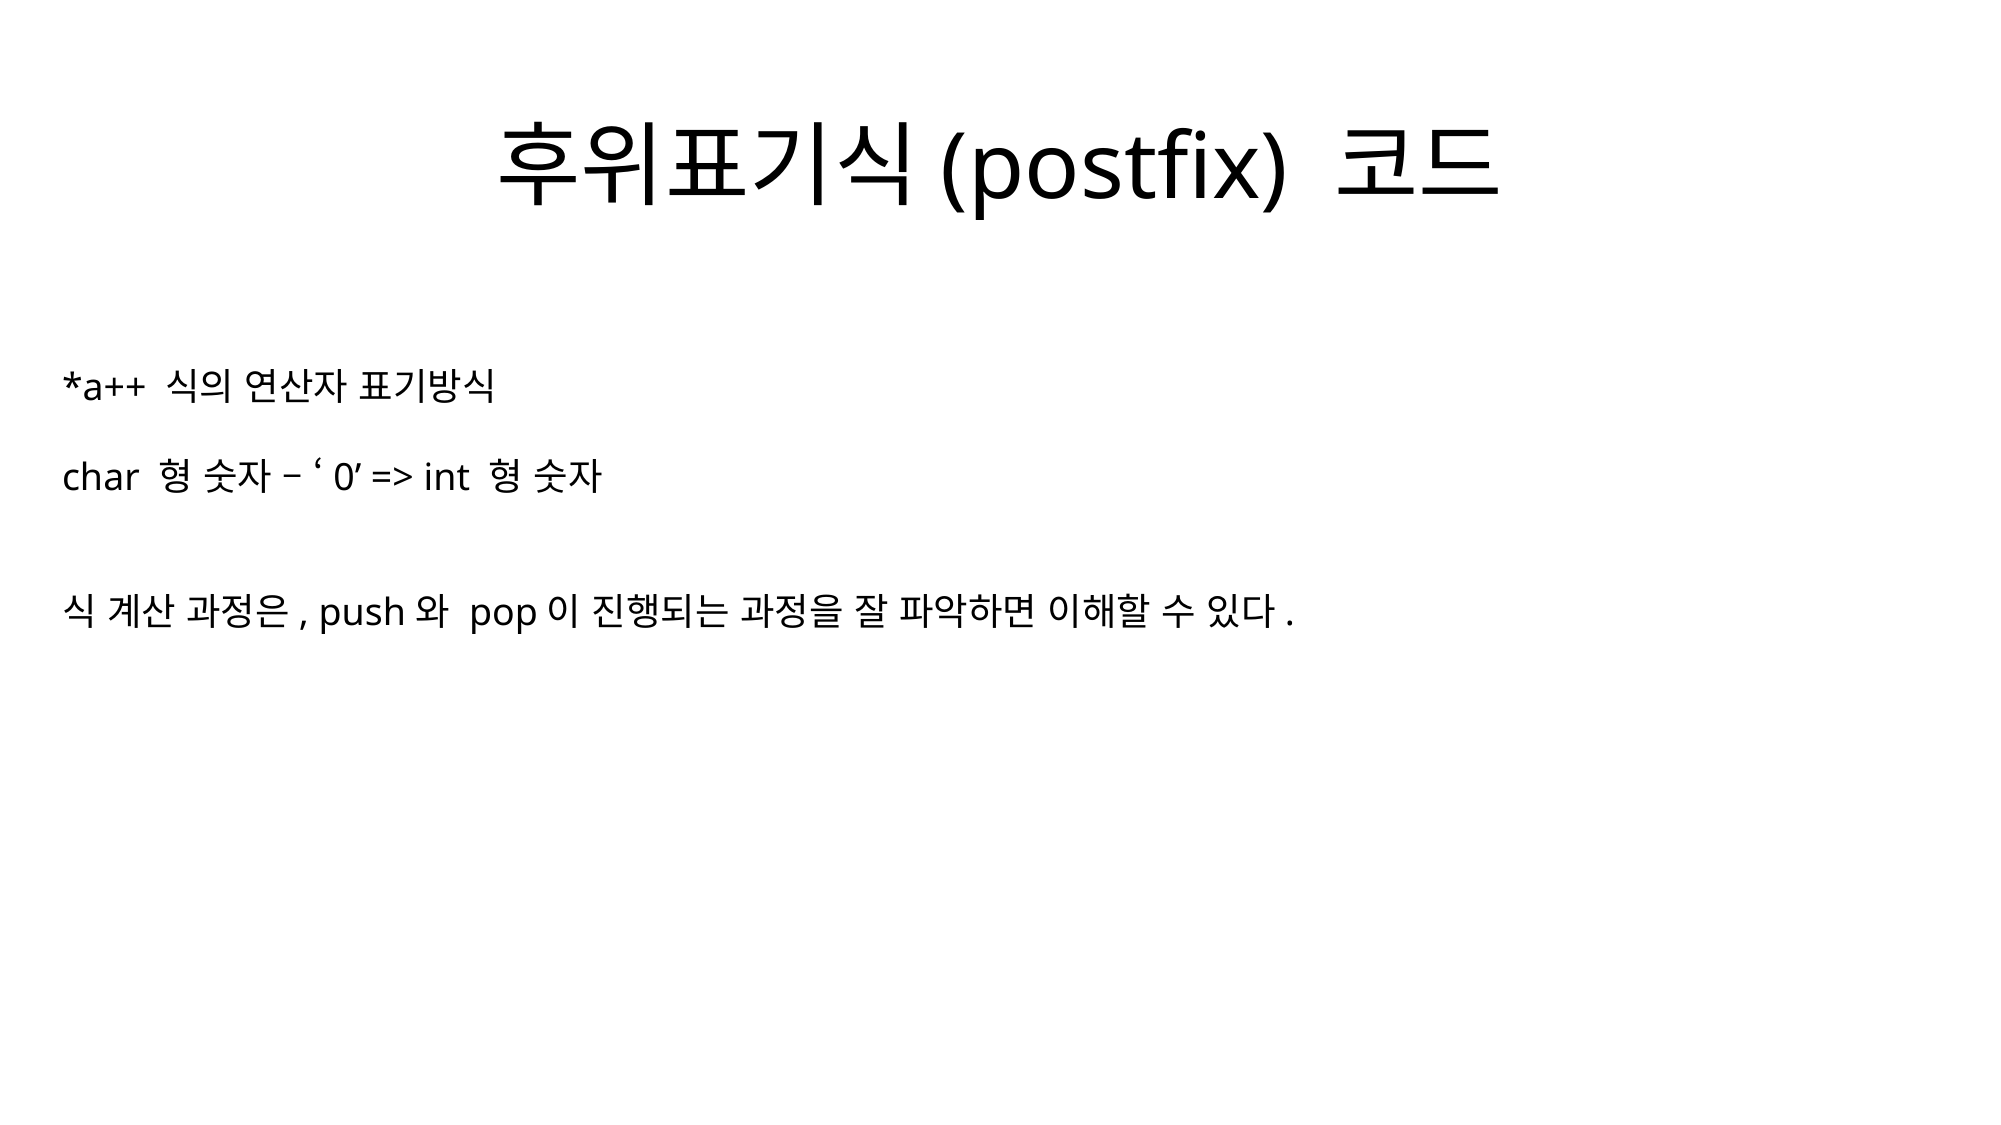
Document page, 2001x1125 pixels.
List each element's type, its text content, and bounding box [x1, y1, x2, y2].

title 후위표기식(postfix) 코드 [137, 59, 1863, 278]
text_box *a++ 식의 연산자 표기방식 char 형 숫자 – ‘0’ => int 형 숫자 식 계산 과정은, push와 pop이 진행되는 과정을 잘 파악하면 이해할 수 있다. [47, 355, 1953, 731]
